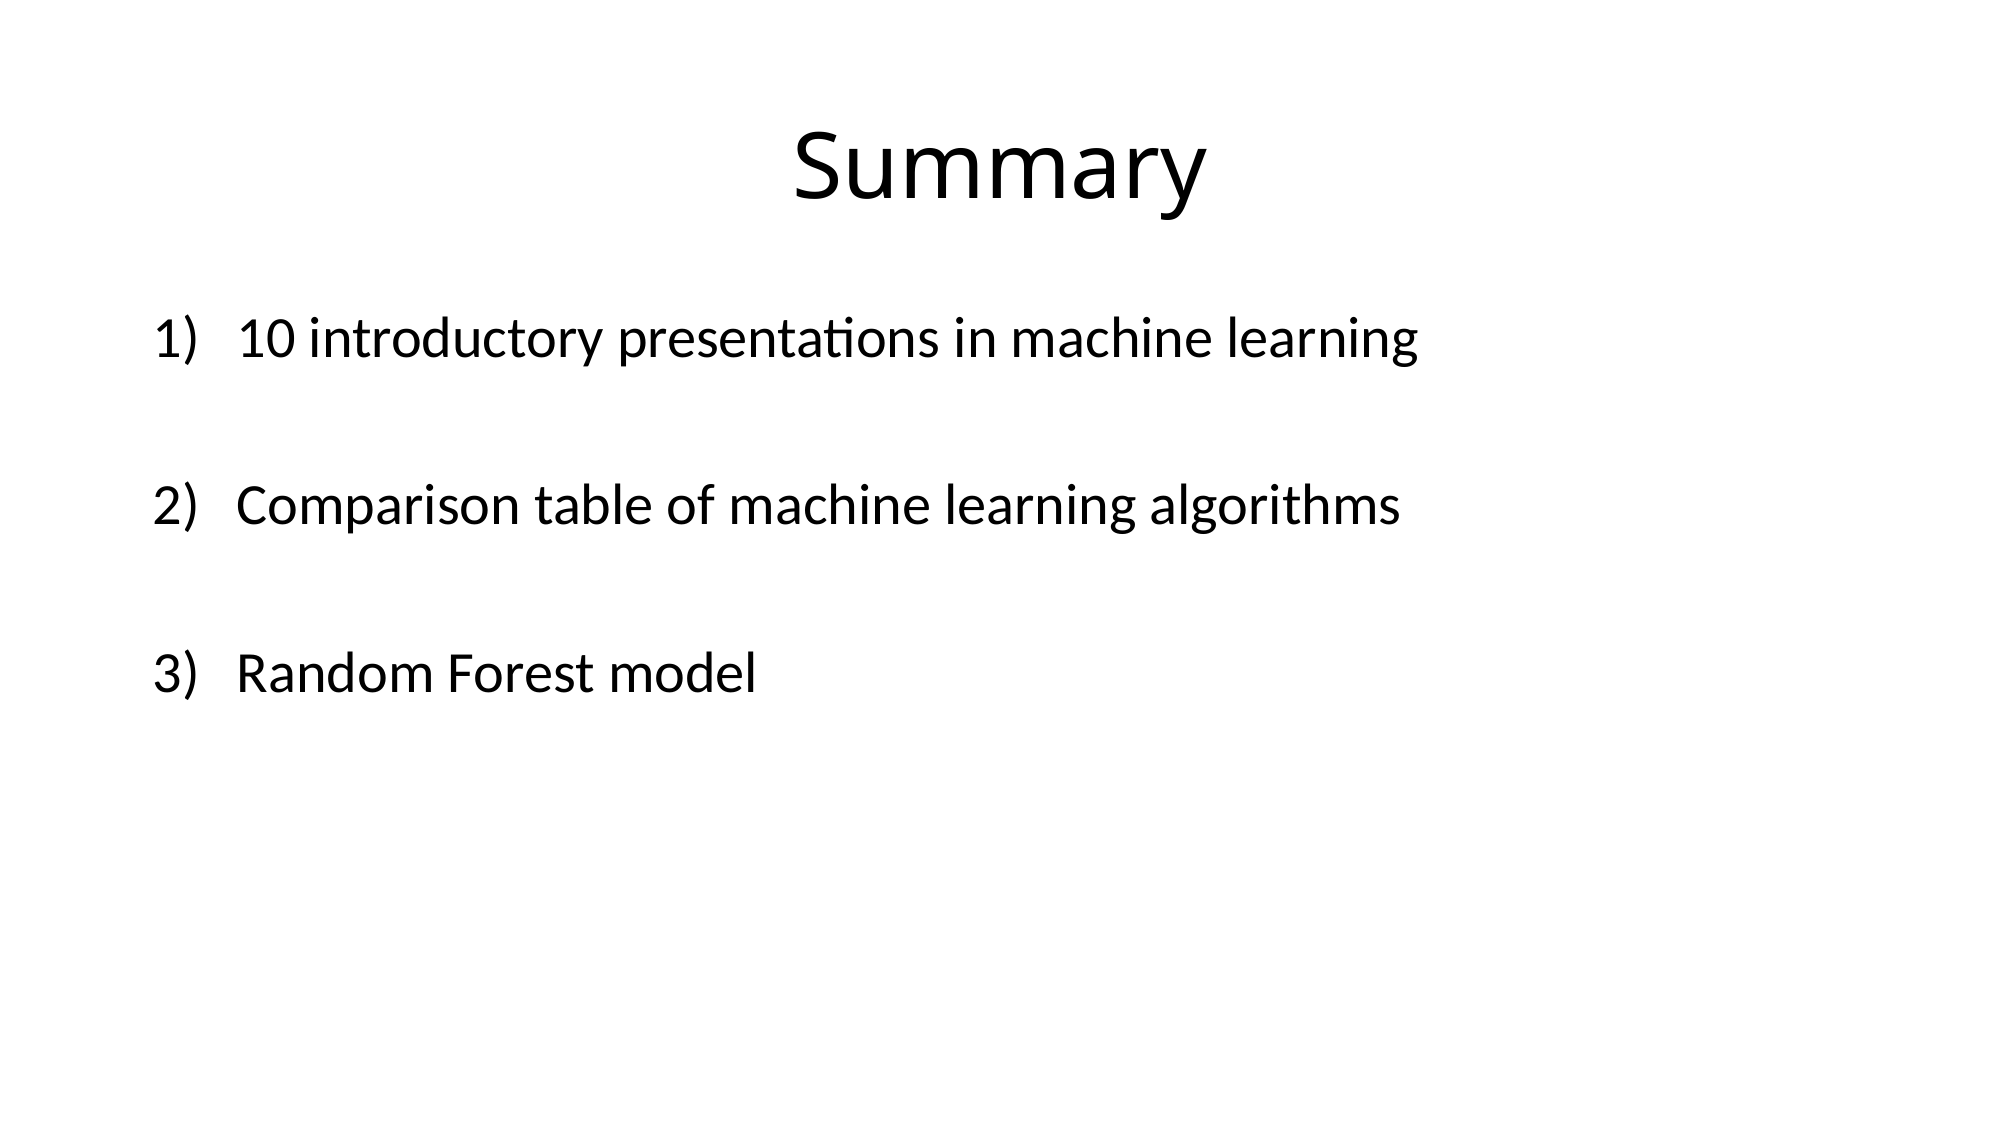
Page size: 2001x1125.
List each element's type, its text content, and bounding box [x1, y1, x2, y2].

title Summary [137, 59, 1863, 278]
list 10 introductory presentations in machine learning Comparison table of machine learning algorithms Random Forest model [137, 299, 1863, 1014]
